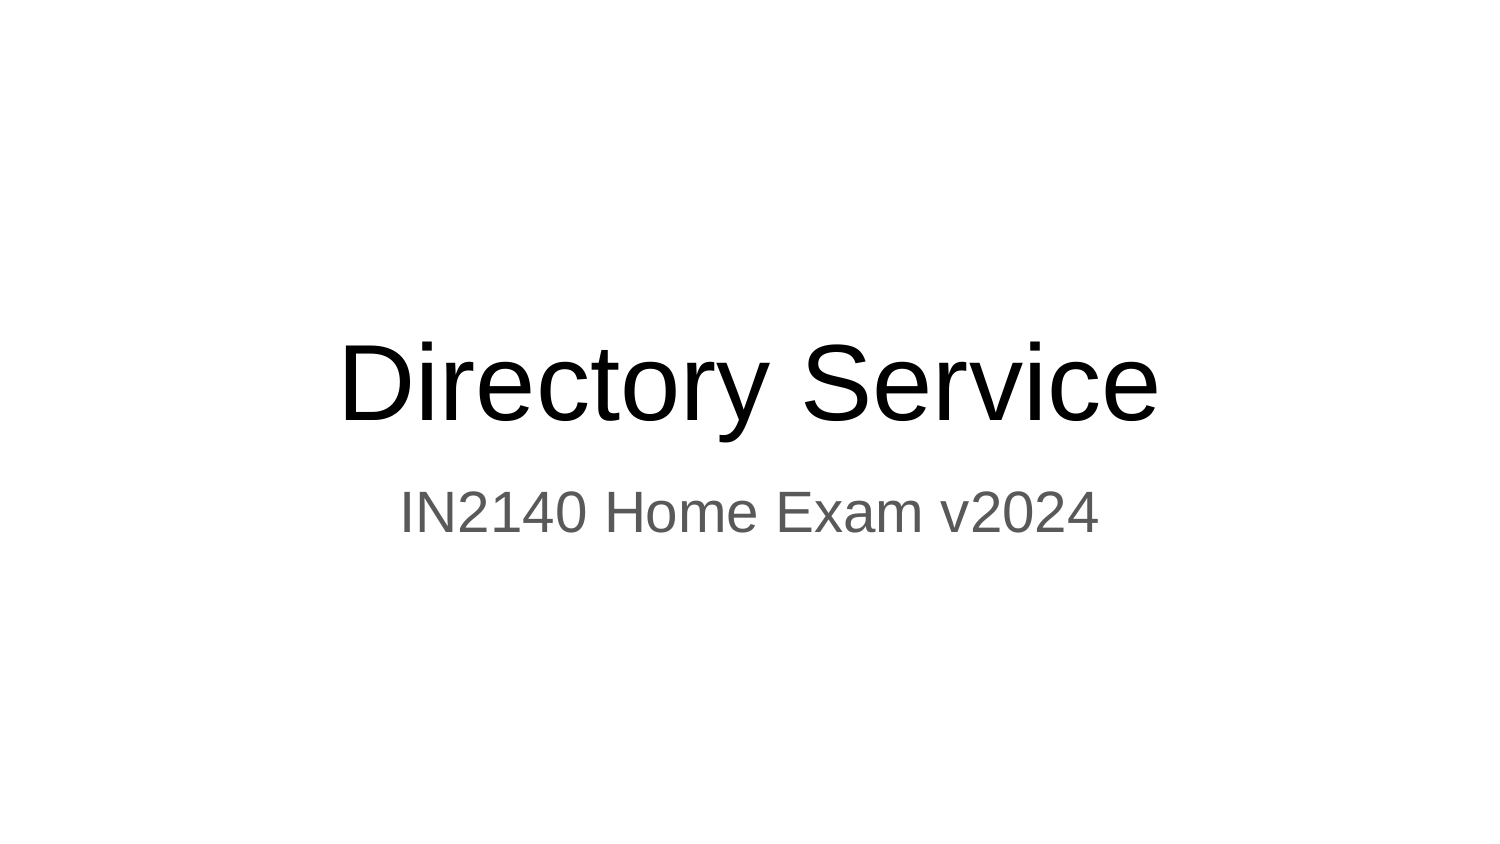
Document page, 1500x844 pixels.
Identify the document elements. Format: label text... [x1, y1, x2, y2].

title Directory Service [51, 122, 1449, 459]
subtitle IN2140 Home Exam v2024 [51, 464, 1449, 595]
